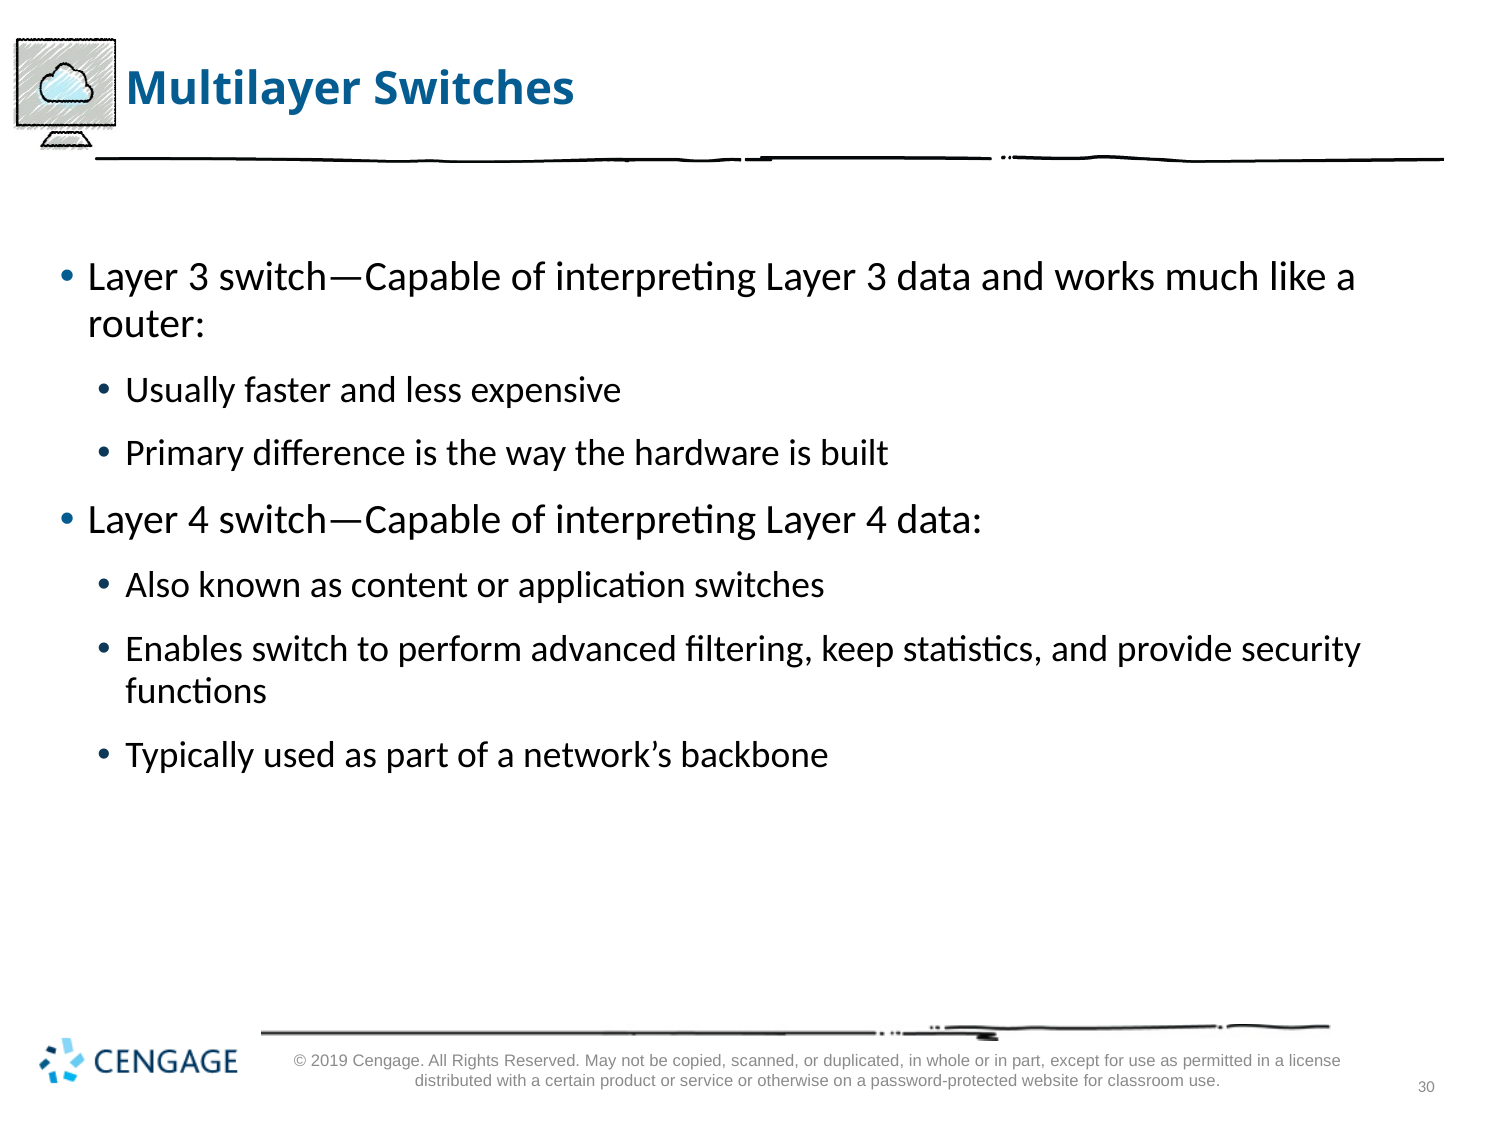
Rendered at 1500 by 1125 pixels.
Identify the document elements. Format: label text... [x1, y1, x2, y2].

picture [95, 155, 1444, 163]
list Layer 3 switch—Capable of interpreting Layer 3 data and works much like a router: Usually faster and less expensive Primary difference is the way the hardware is built Layer 4 switch—Capable of interpreting Layer 4 data: Also known as content or application switches Enables switch to perform advanced filtering, keep statistics, and provide security functions Typically used as part of a network’s backbone [59, 252, 1441, 782]
title Multilayer Switches [125, 66, 1442, 116]
picture [13, 36, 117, 151]
footer © 2019 Cengage. All Rights Reserved. May not be copied, scanned, or duplicated, in whole or in part, except for use as permitted in a license distributed with a certain product or service or otherwise on a password-protected website for classroom use. [262, 1050, 1375, 1091]
picture [19, 1024, 250, 1096]
picture [261, 1024, 1331, 1041]
